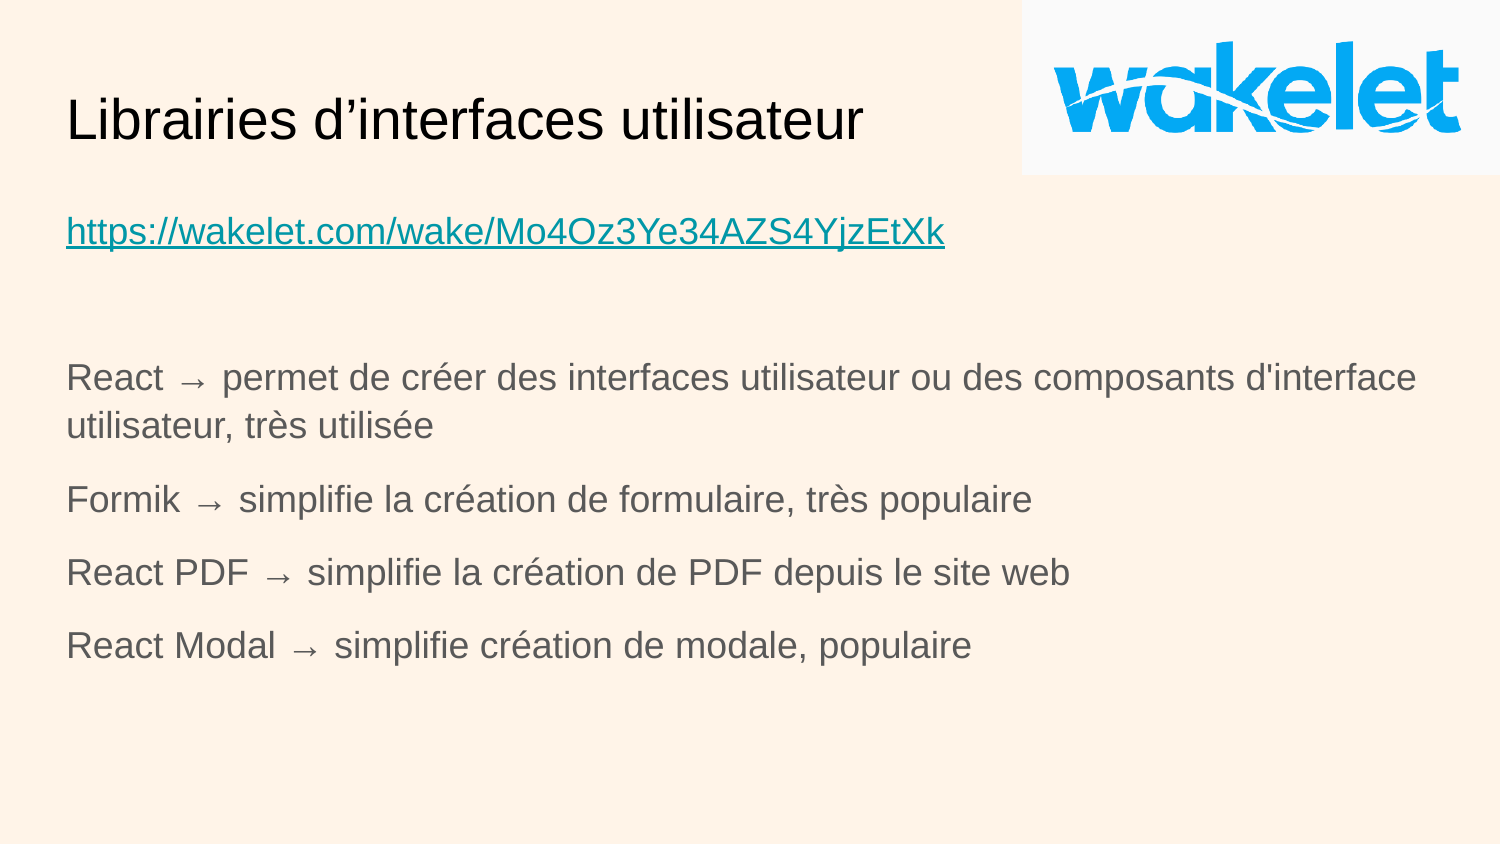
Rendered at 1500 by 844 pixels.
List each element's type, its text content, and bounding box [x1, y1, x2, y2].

title Librairies d’interfaces utilisateur [51, 72, 1017, 167]
list https://wakelet.com/wake/Mo4Oz3Ye34AZS4YjzEtXk React → permet de créer des interfaces utilisateur ou des composants d'interface utilisateur, très utilisée Formik → simplifie la création de formulaire, très populaire React PDF → simplifie la création de PDF depuis le site web React Modal → simplifie création de modale, populaire [51, 189, 1449, 750]
picture [1022, 0, 1500, 176]
